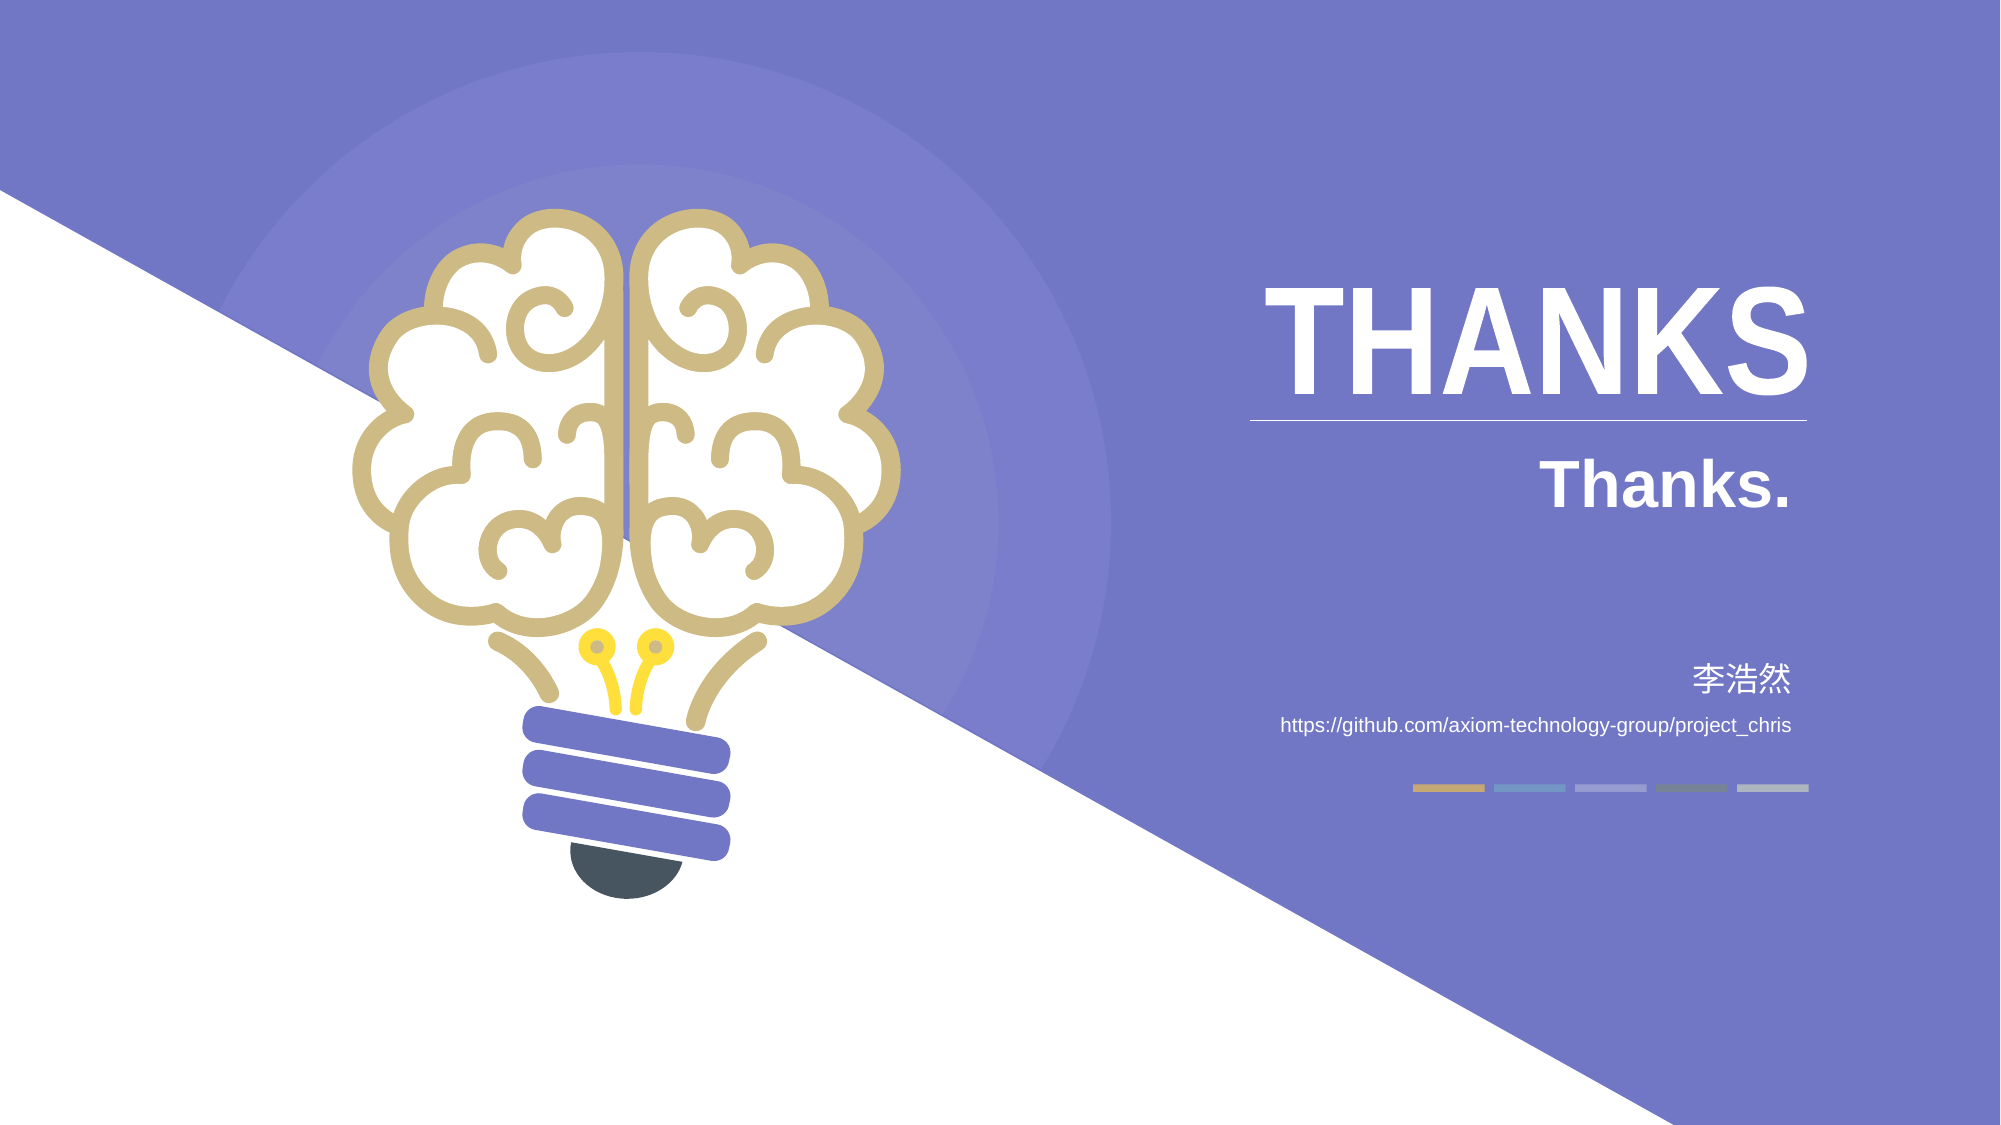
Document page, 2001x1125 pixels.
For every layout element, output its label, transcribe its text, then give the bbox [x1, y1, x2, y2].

list 李浩然 [1250, 655, 1807, 707]
list https://github.com/axiom-technology-group/project_chris [1250, 707, 1807, 759]
title Thanks. [1250, 423, 1807, 629]
